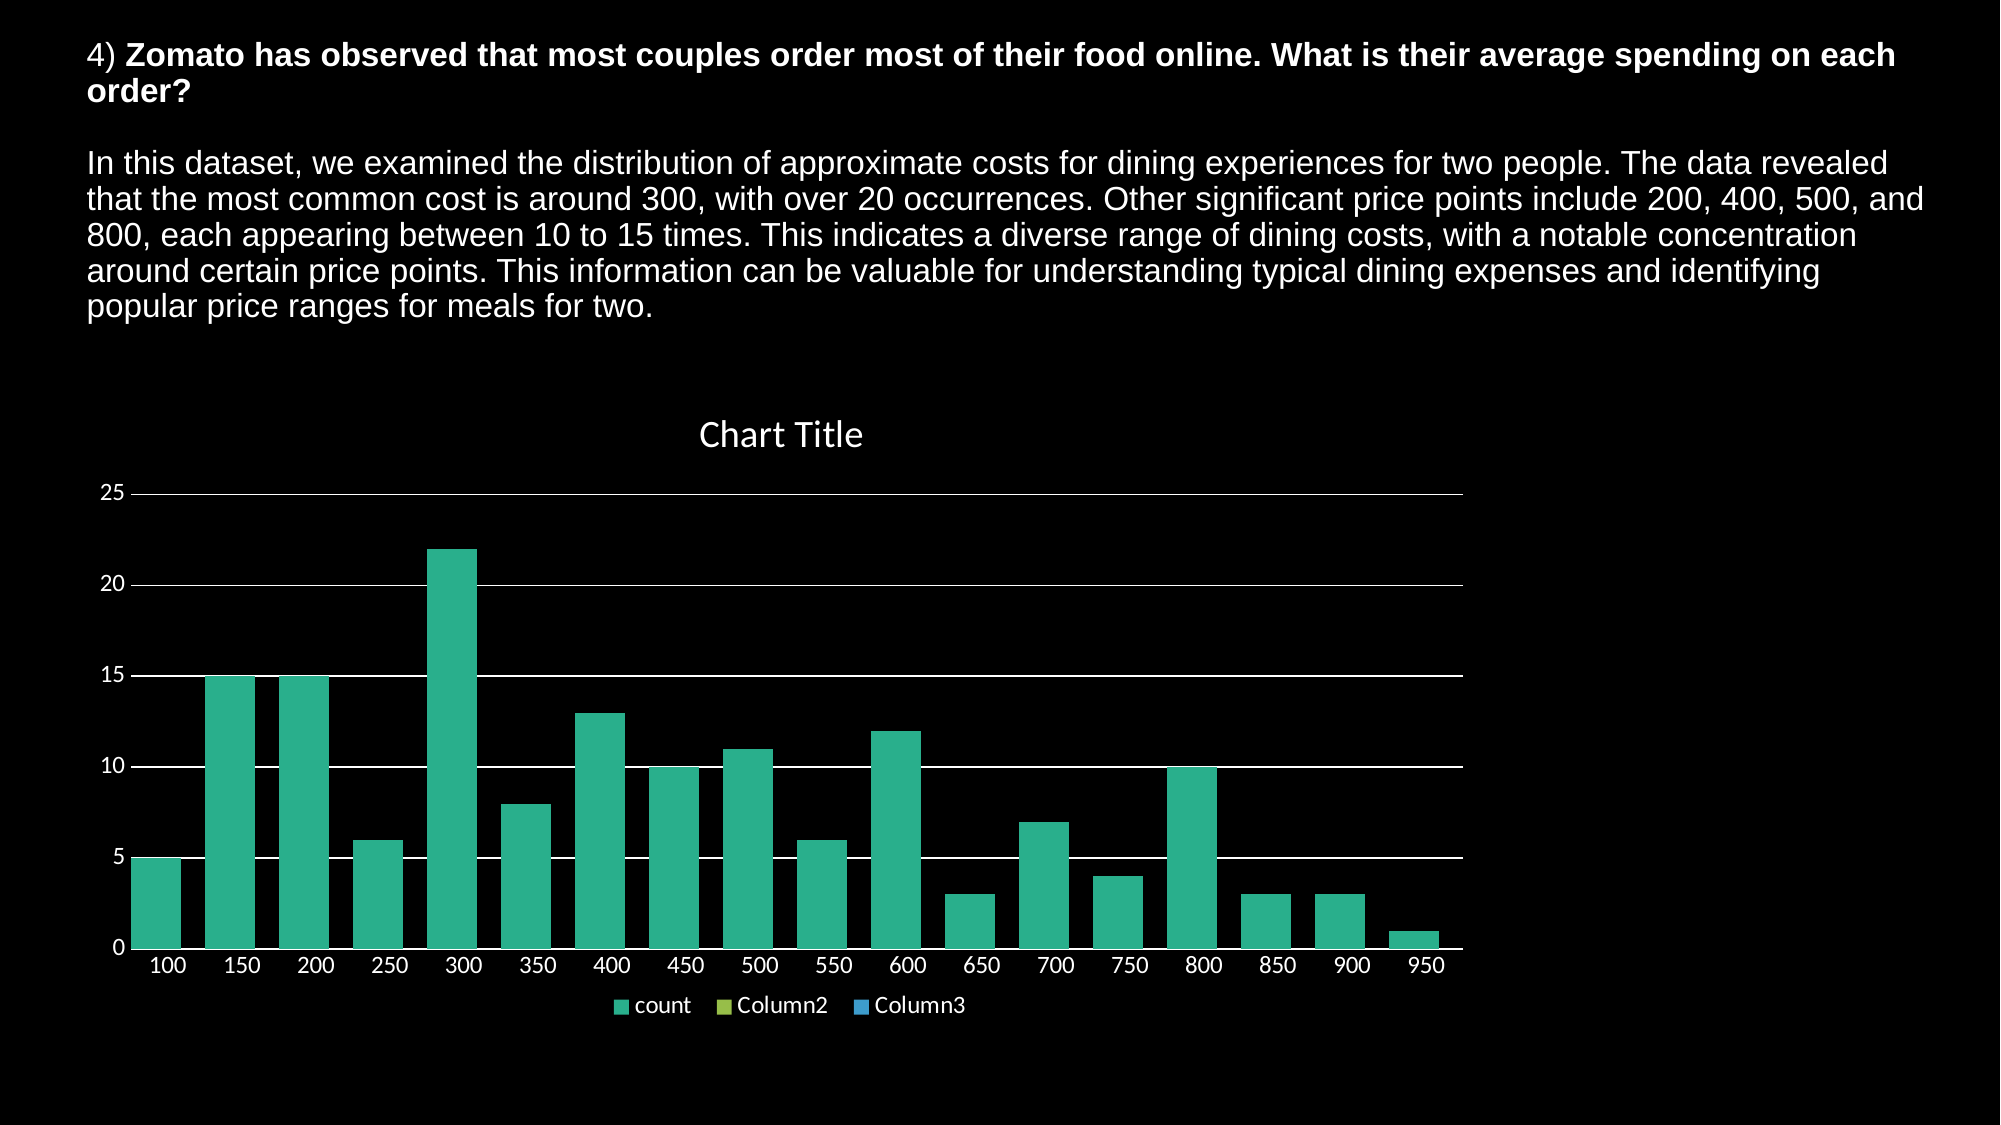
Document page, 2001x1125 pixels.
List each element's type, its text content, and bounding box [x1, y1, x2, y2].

title 4) Zomato has observed that most couples order most of their food online. What is their average spending on each order? In this dataset, we examined the distribution of approximate costs for dining experiences for two people. The data revealed that the most common cost is around 300, with over 20 occurrences. Other significant price points include 200, 400, 500, and 800, each appearing between 10 to 15 times. This indicates a diverse range of dining costs, with a notable concentration around certain price points. This information can be valuable for understanding typical dining expenses and identifying popular price ranges for meals for two. [71, 42, 1954, 321]
chart [71, 385, 1492, 1041]
